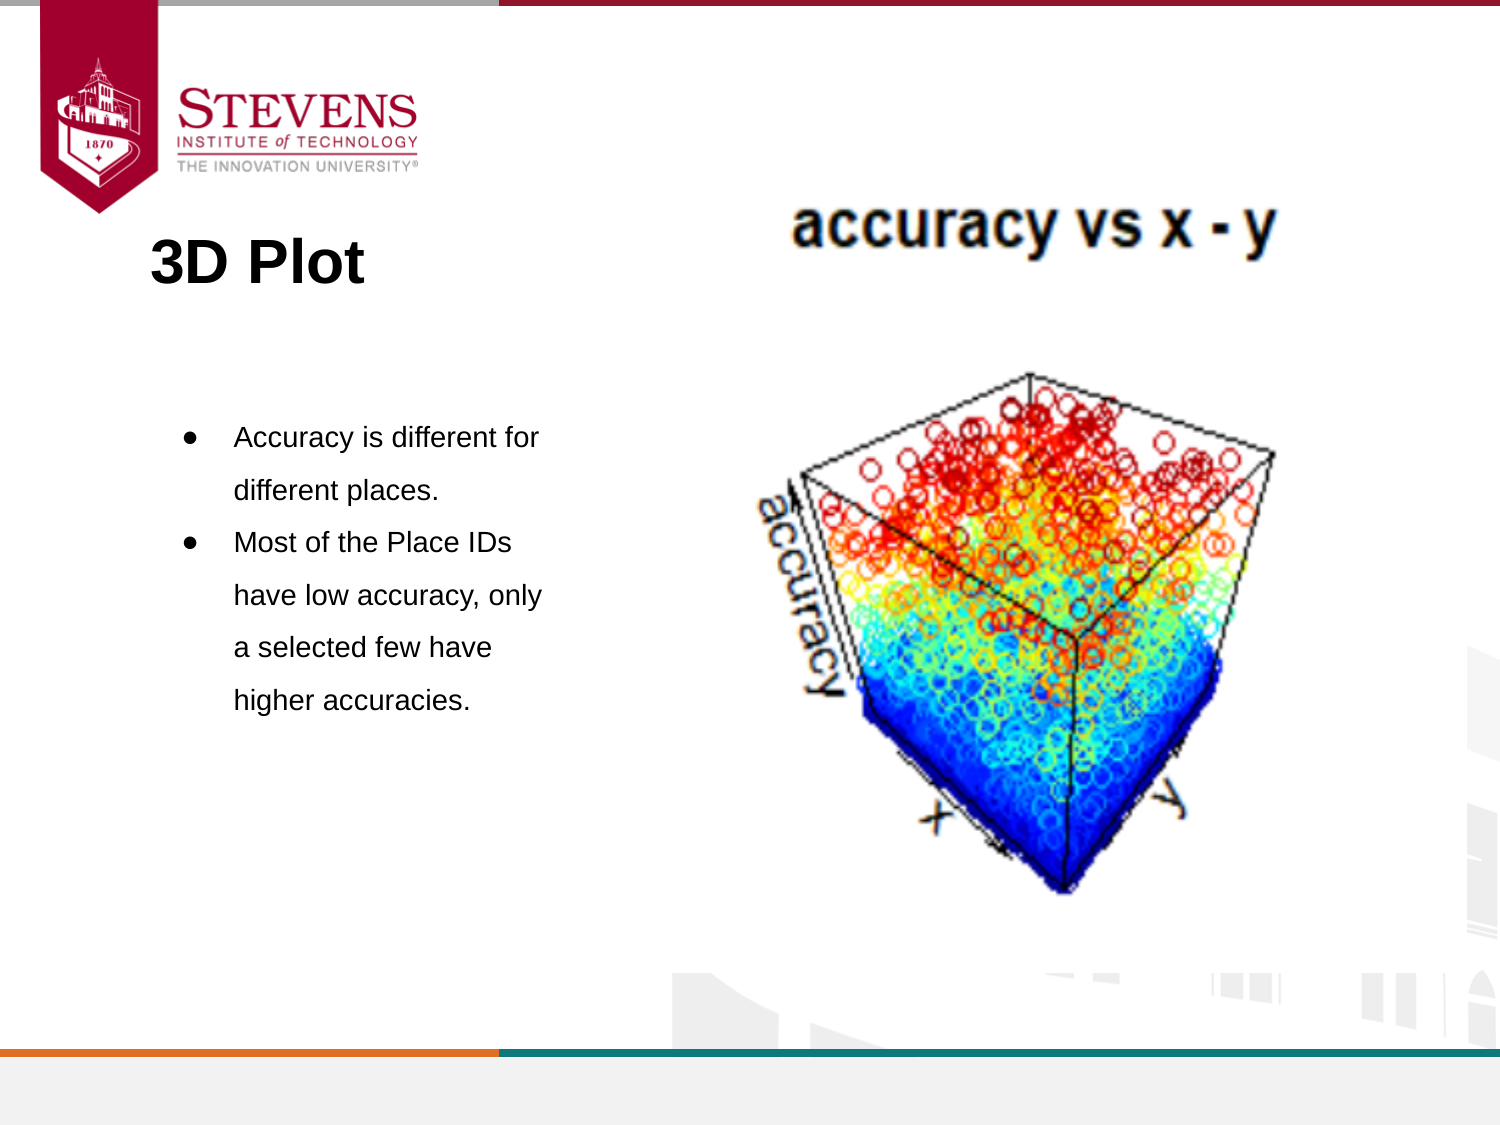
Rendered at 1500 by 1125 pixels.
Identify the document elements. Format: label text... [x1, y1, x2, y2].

picture [40, 0, 418, 214]
text_box Accuracy is different for different places. Most of the Place IDs have low accuracy, only a selected few have higher accuracies. [143, 386, 566, 751]
list 3D Plot [135, 205, 409, 303]
picture [644, 127, 1500, 1049]
